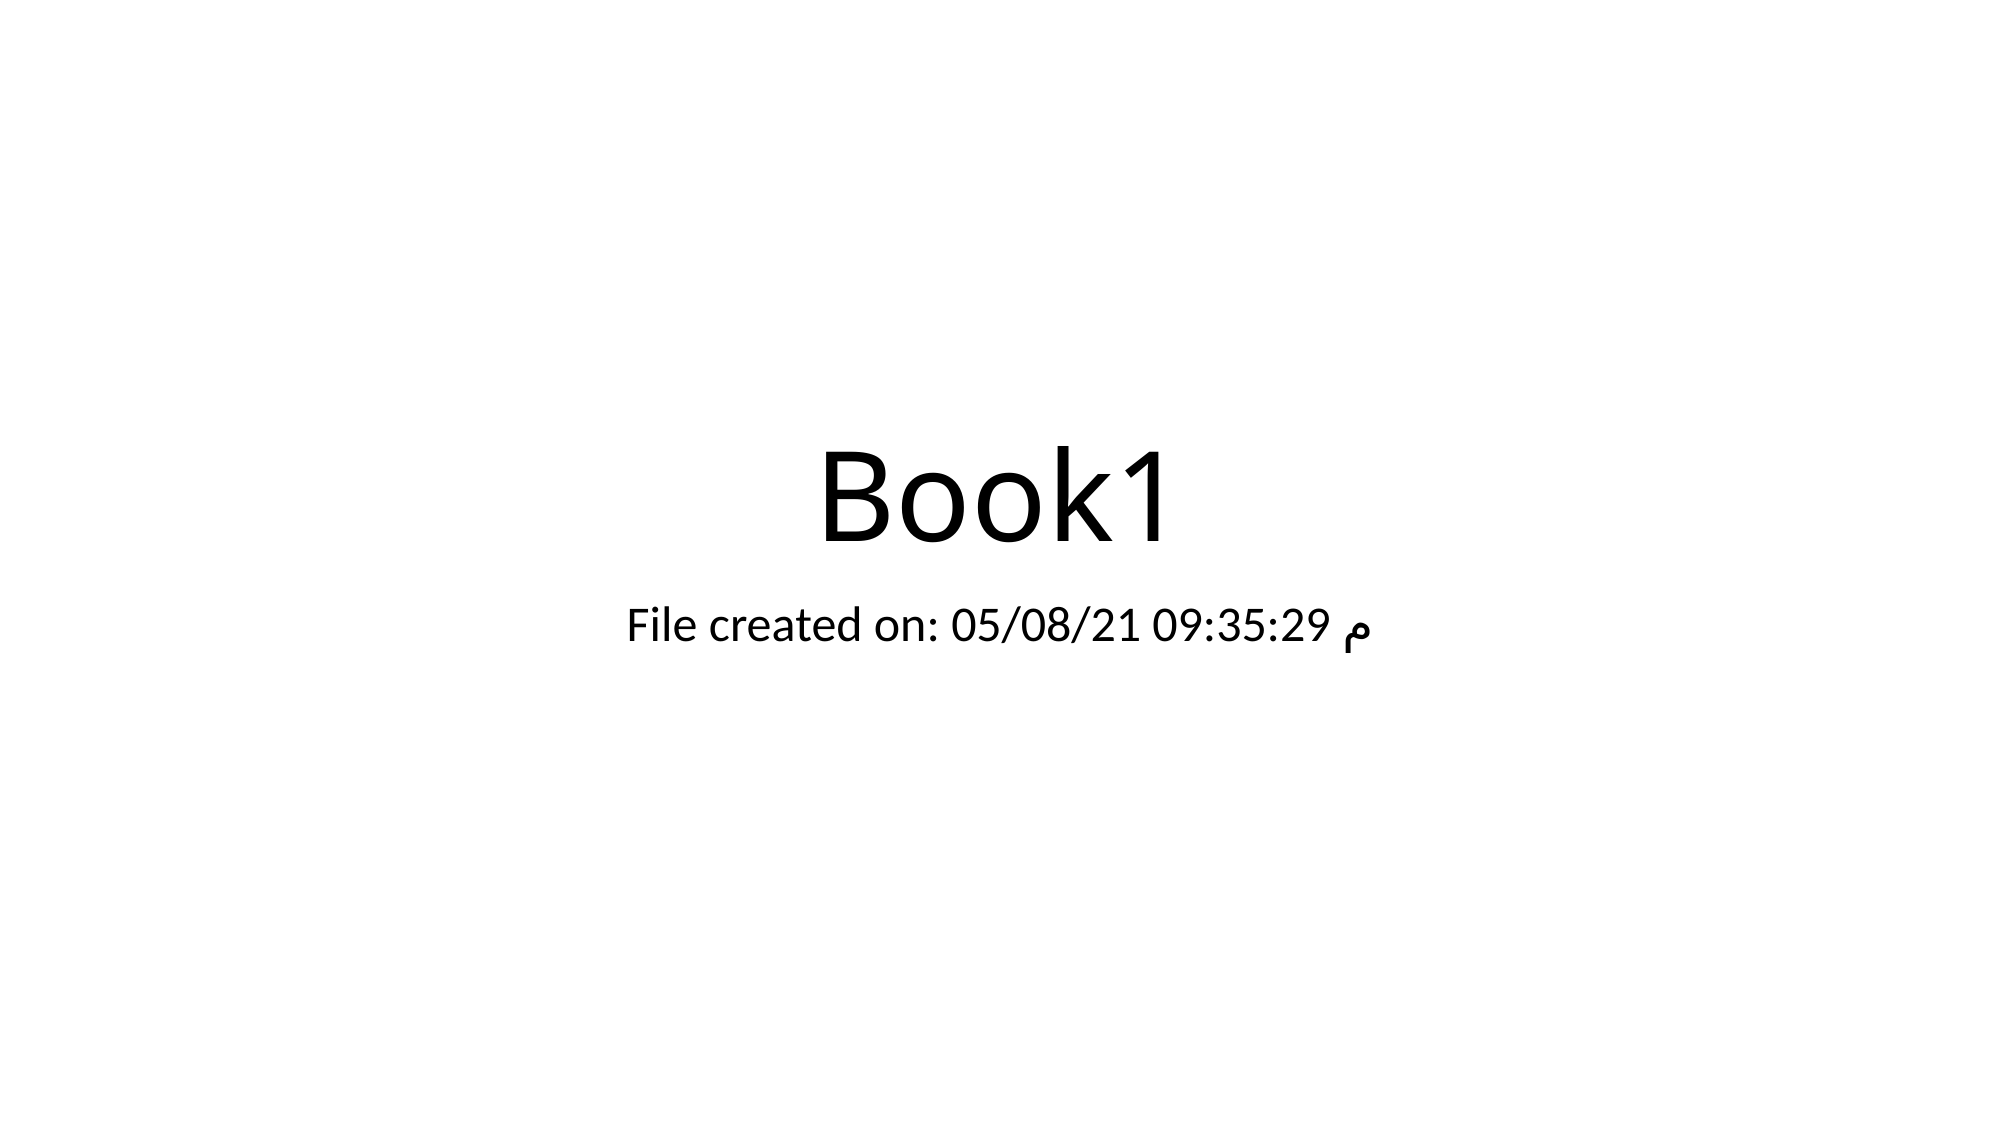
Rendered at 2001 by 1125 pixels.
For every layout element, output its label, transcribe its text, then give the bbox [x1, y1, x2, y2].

title Book1 [249, 184, 1750, 576]
subtitle File created on: 05/08/21 09:35:29 م [249, 590, 1750, 863]
